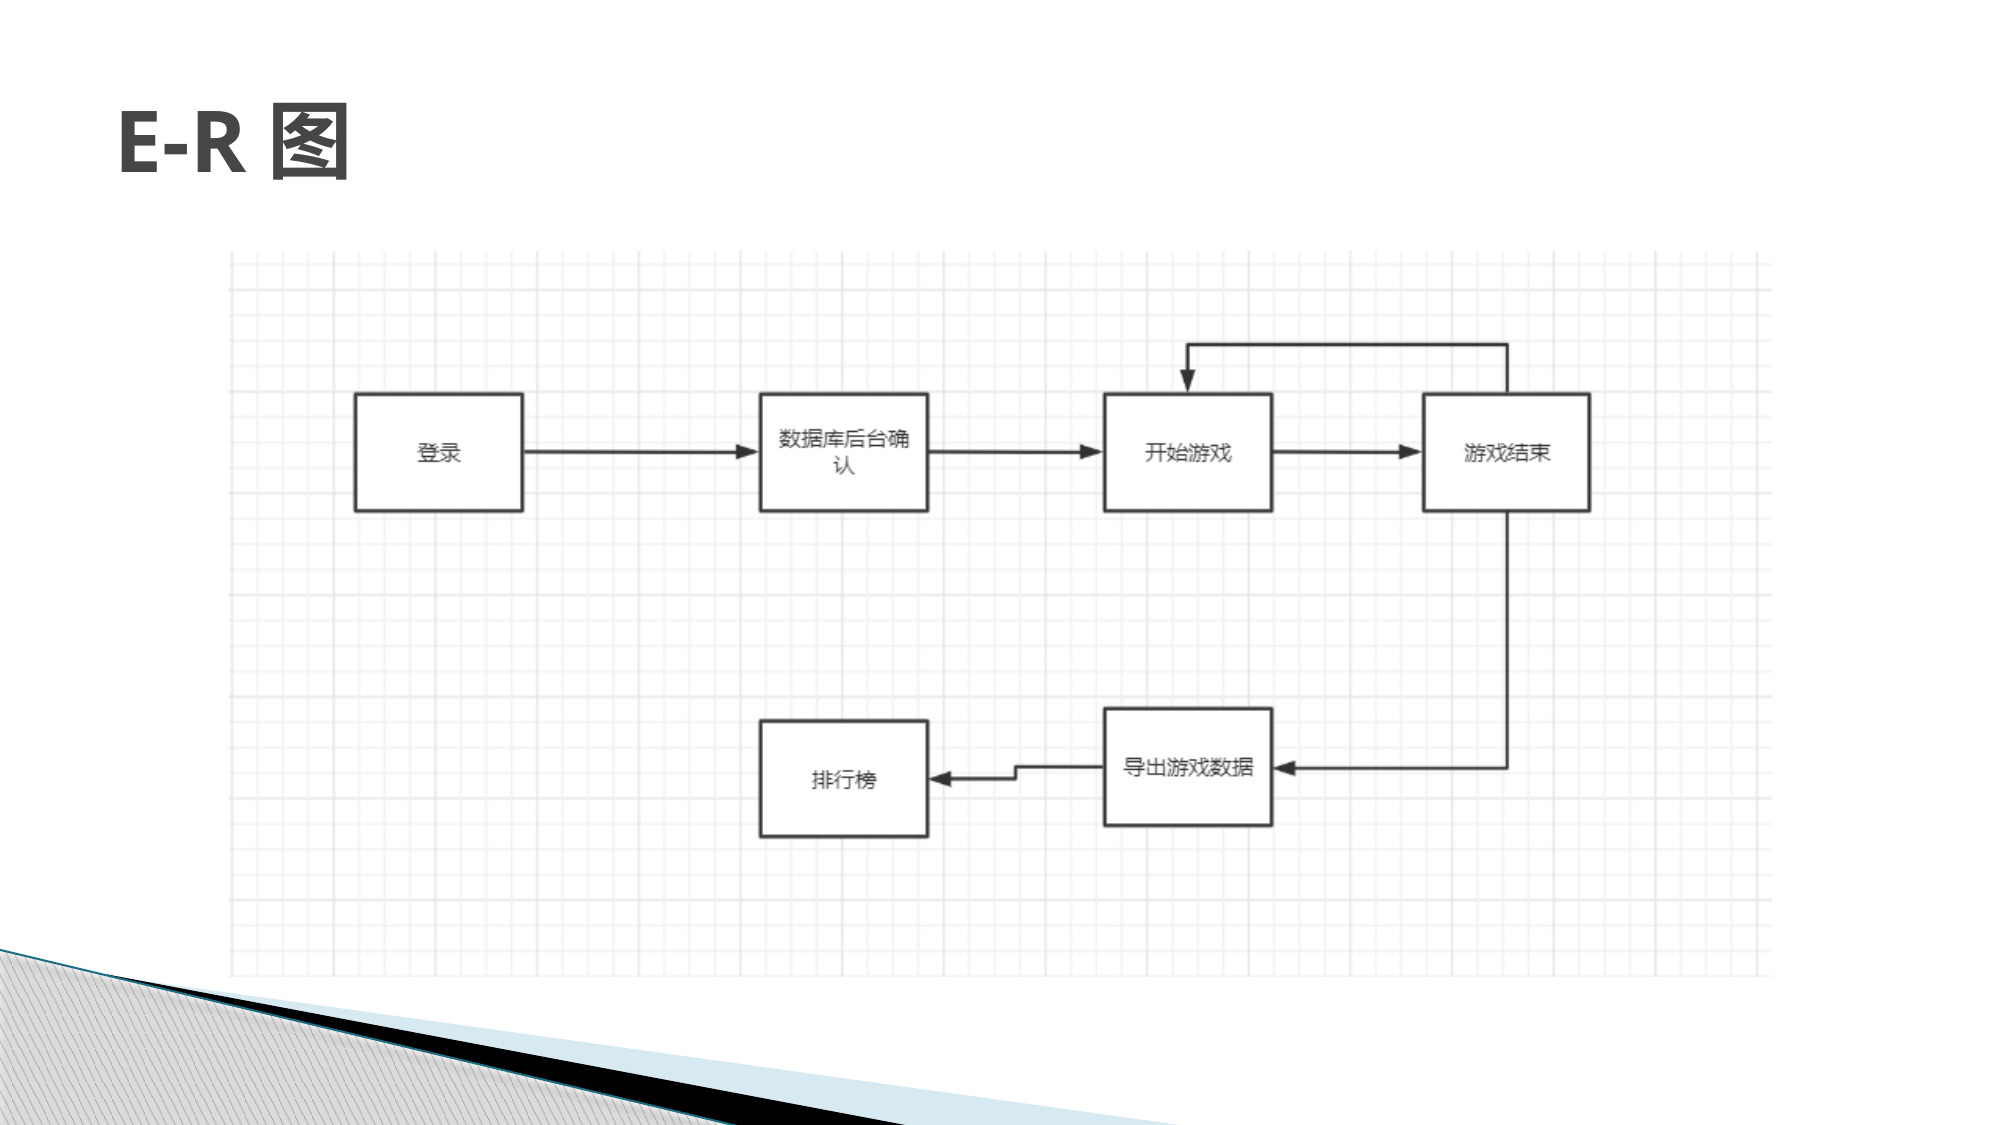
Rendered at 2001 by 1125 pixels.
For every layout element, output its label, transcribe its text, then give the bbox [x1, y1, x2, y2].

title E-R图 [99, 45, 1900, 233]
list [228, 251, 1772, 977]
